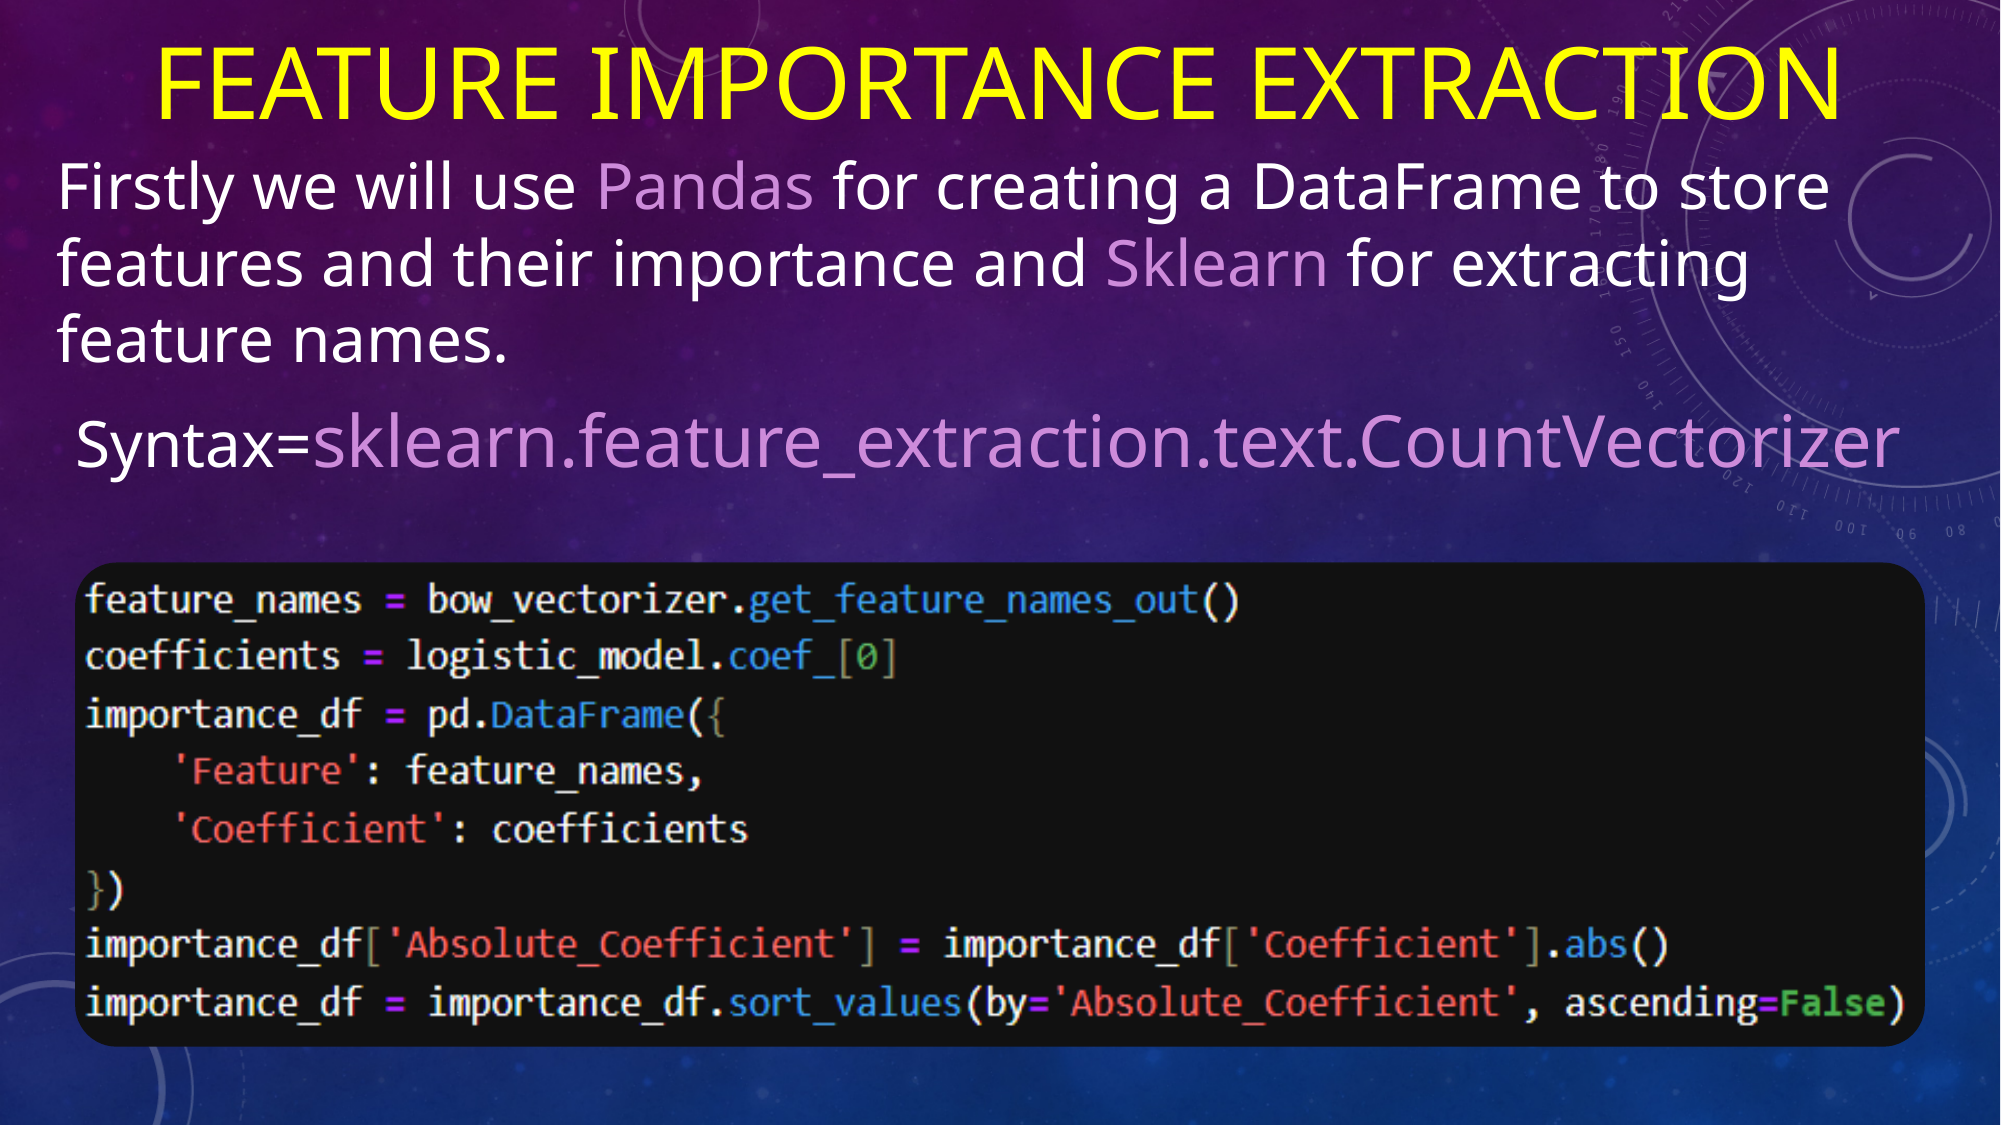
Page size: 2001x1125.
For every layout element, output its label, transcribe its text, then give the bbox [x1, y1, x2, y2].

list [74, 562, 1926, 1047]
title Feature Importance Extraction [65, 0, 1935, 137]
picture [0, 0, 2001, 1125]
list Firstly we will use Pandas for creating a DataFrame to store features and their importance and Sklearn for extracting feature names. Syntax=sklearn.feature_extraction.text.CountVectorizer [41, 137, 1935, 563]
